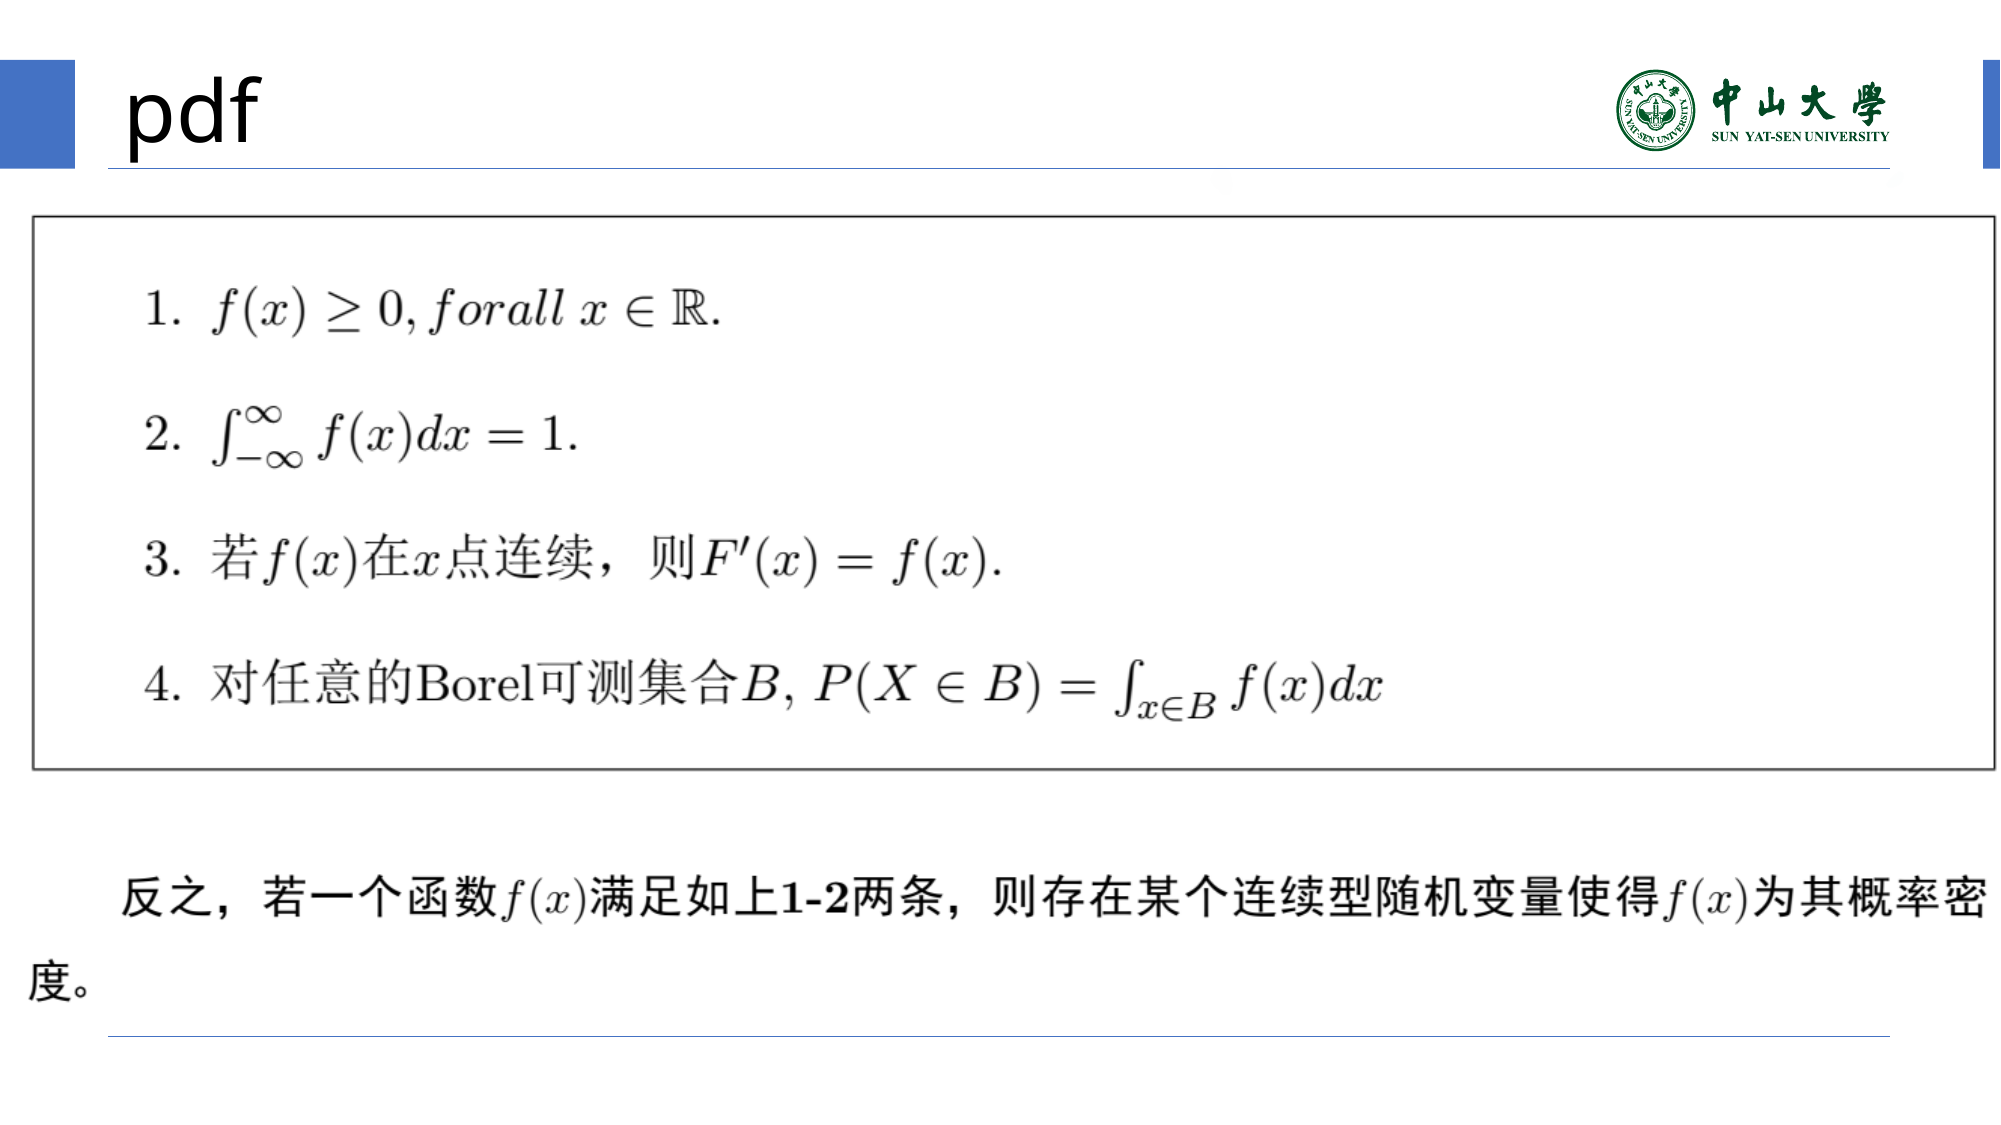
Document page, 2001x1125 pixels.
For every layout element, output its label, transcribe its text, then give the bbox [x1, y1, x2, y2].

title pdf [108, 59, 1614, 169]
picture [26, 195, 2000, 788]
picture [0, 842, 2000, 1017]
